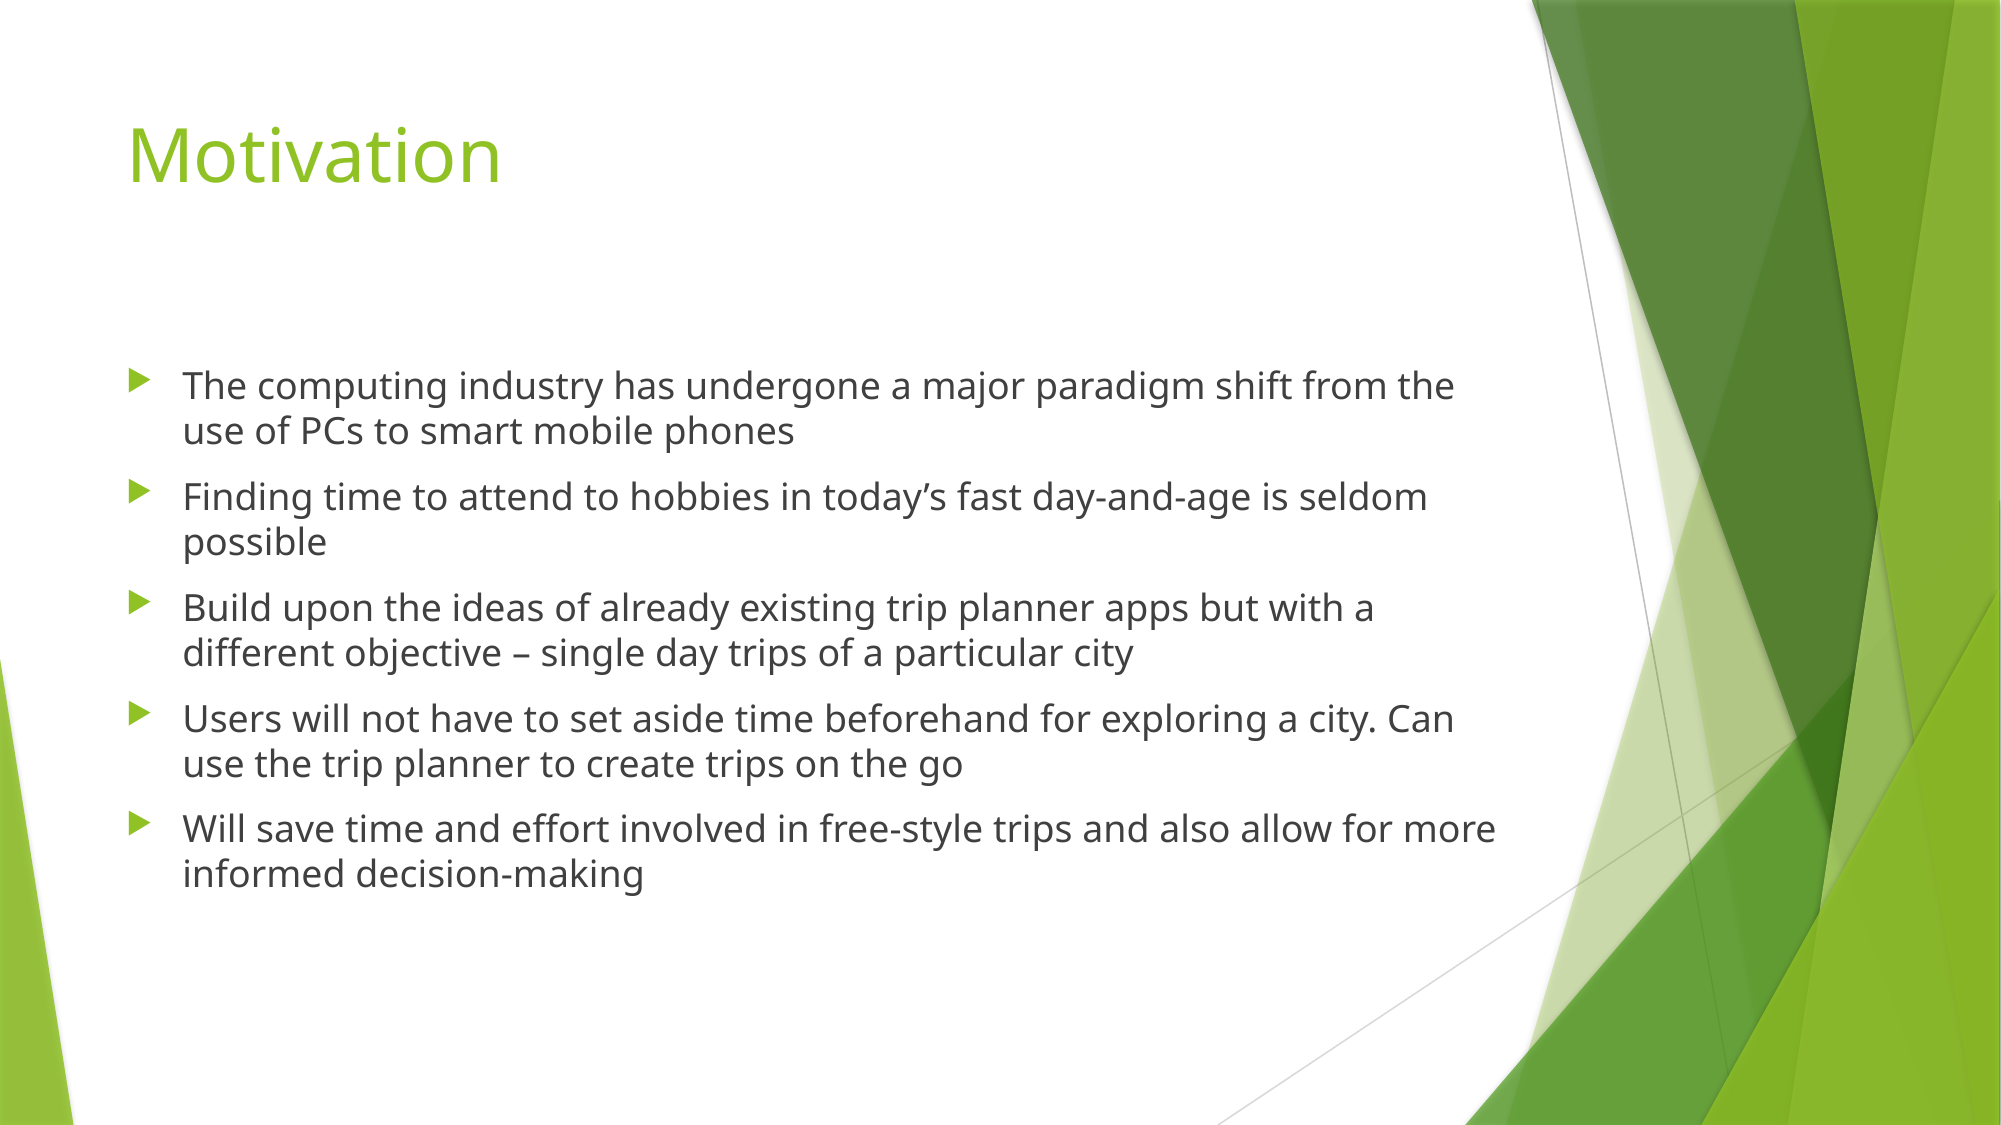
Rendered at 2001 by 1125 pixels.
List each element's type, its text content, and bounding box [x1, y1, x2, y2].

title Motivation [111, 99, 1522, 317]
list The computing industry has undergone a major paradigm shift from the use of PCs to smart mobile phones Finding time to attend to hobbies in today’s fast day-and-age is seldom possible Build upon the ideas of already existing trip planner apps but with a different objective – single day trips of a particular city Users will not have to set aside time beforehand for exploring a city. Can use the trip planner to create trips on the go Will save time and effort involved in free-style trips and also allow for more informed decision-making [111, 354, 1522, 992]
